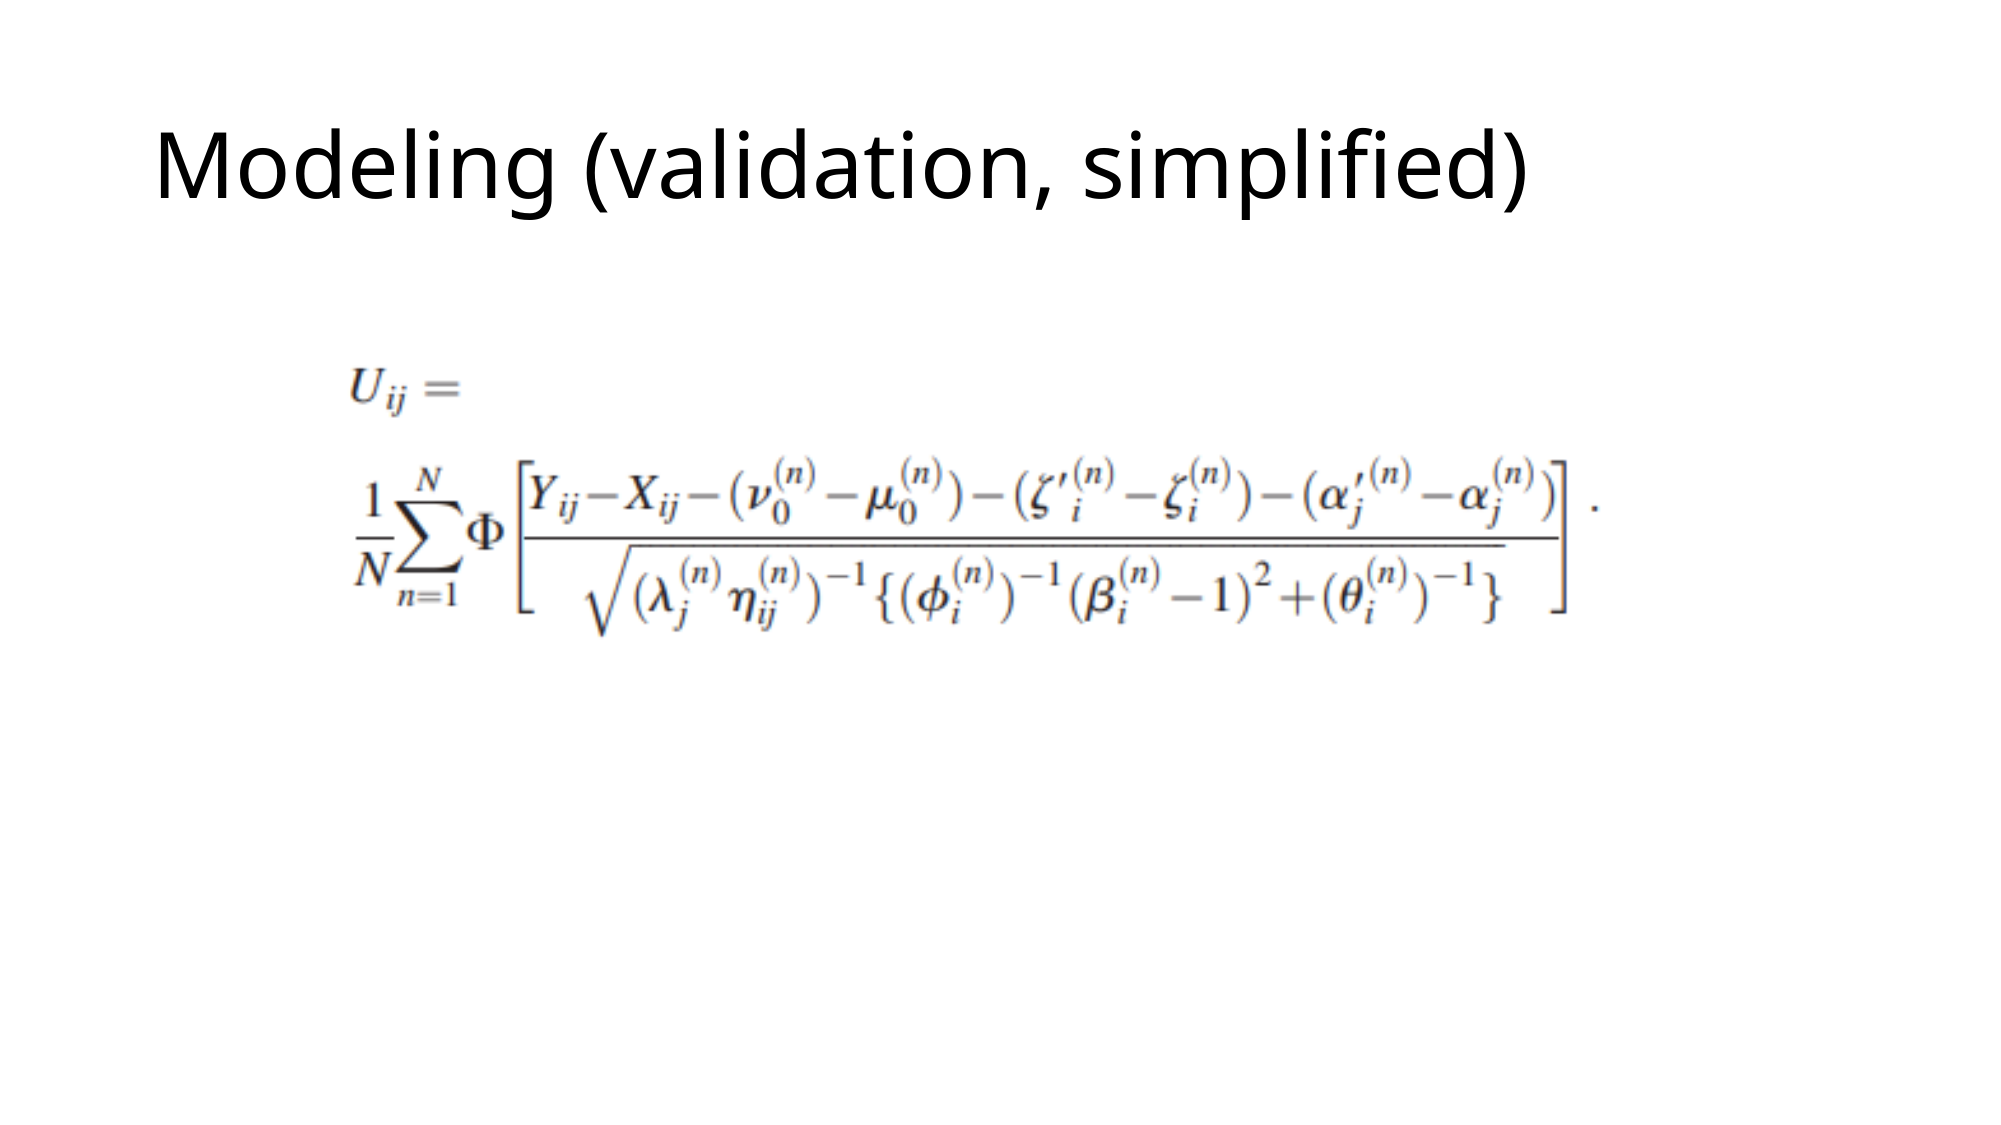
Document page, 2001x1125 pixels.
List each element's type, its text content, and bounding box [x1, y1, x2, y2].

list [316, 336, 1608, 650]
title Modeling (validation, simplified) [137, 59, 1863, 278]
